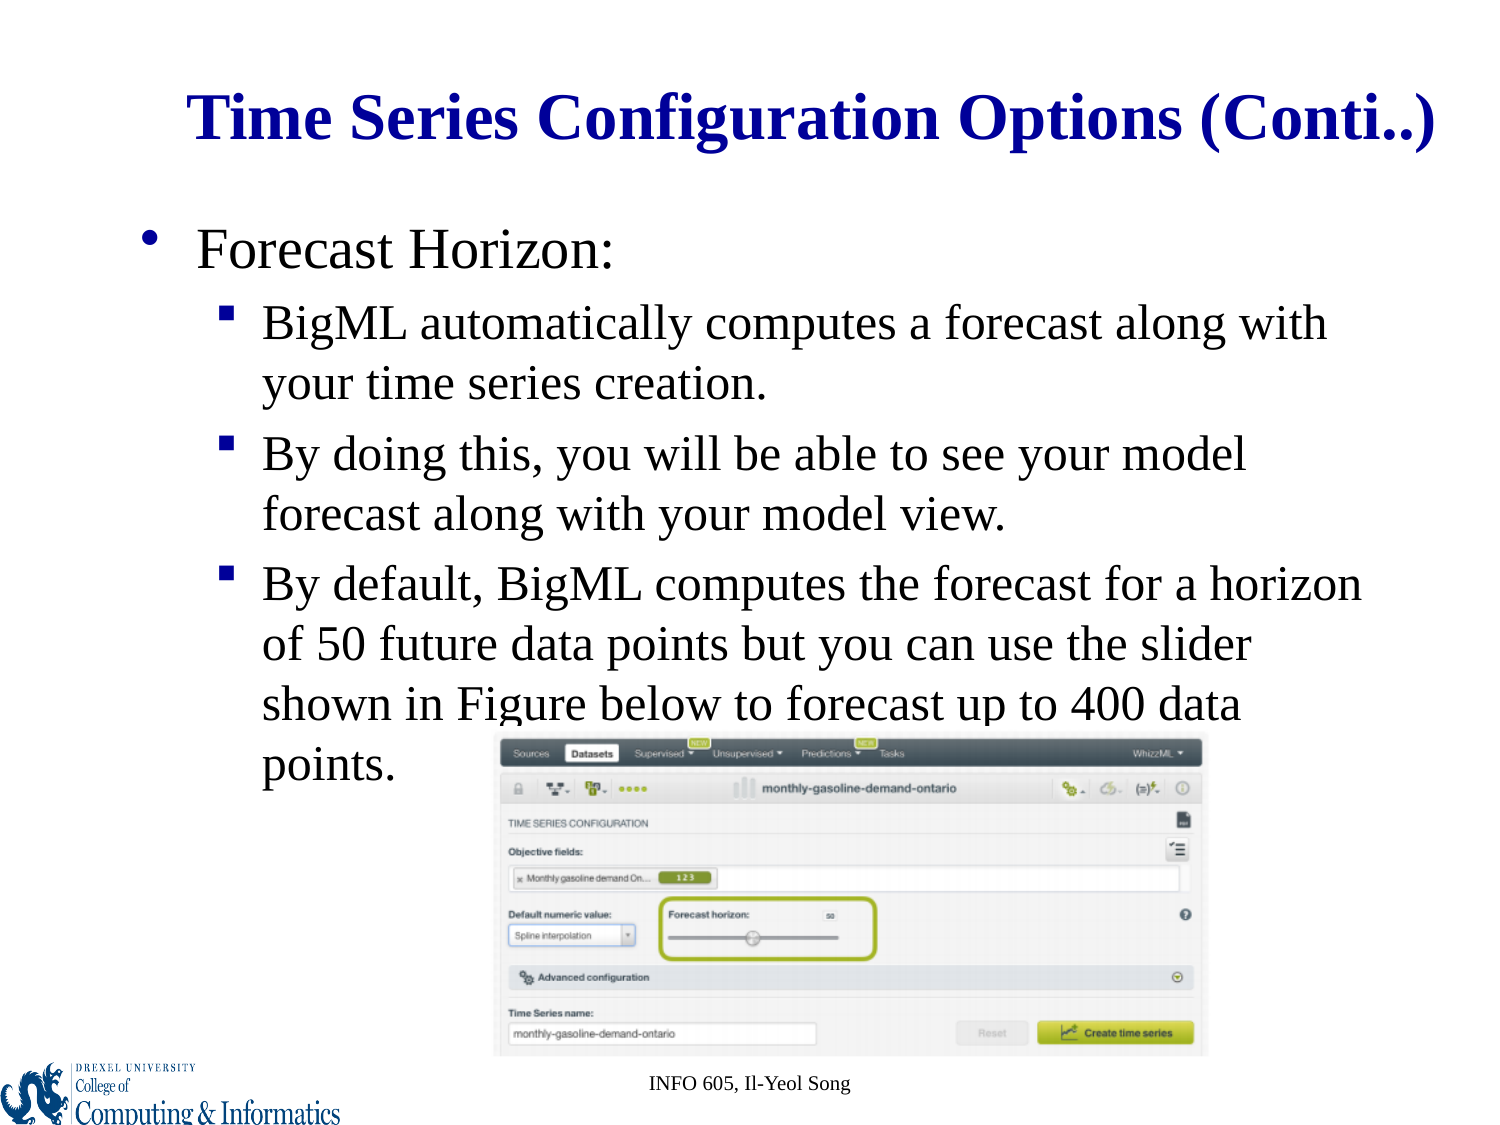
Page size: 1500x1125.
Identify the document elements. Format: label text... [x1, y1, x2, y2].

picture [0, 1062, 340, 1125]
picture [487, 726, 1213, 1063]
list Forecast Horizon: BigML automatically computes a forecast along with your time series creation. By doing this, you will be able to see your model forecast along with your model view. By default, BigML computes the forecast for a horizon of 50 future data points but you can use the slider shown in Figure below to forecast up to 400 data points. [125, 202, 1400, 1025]
footer INFO 605, Il-Yeol Song [512, 1072, 988, 1125]
title Time Series Configuration Options (Conti..) [162, 24, 1463, 200]
